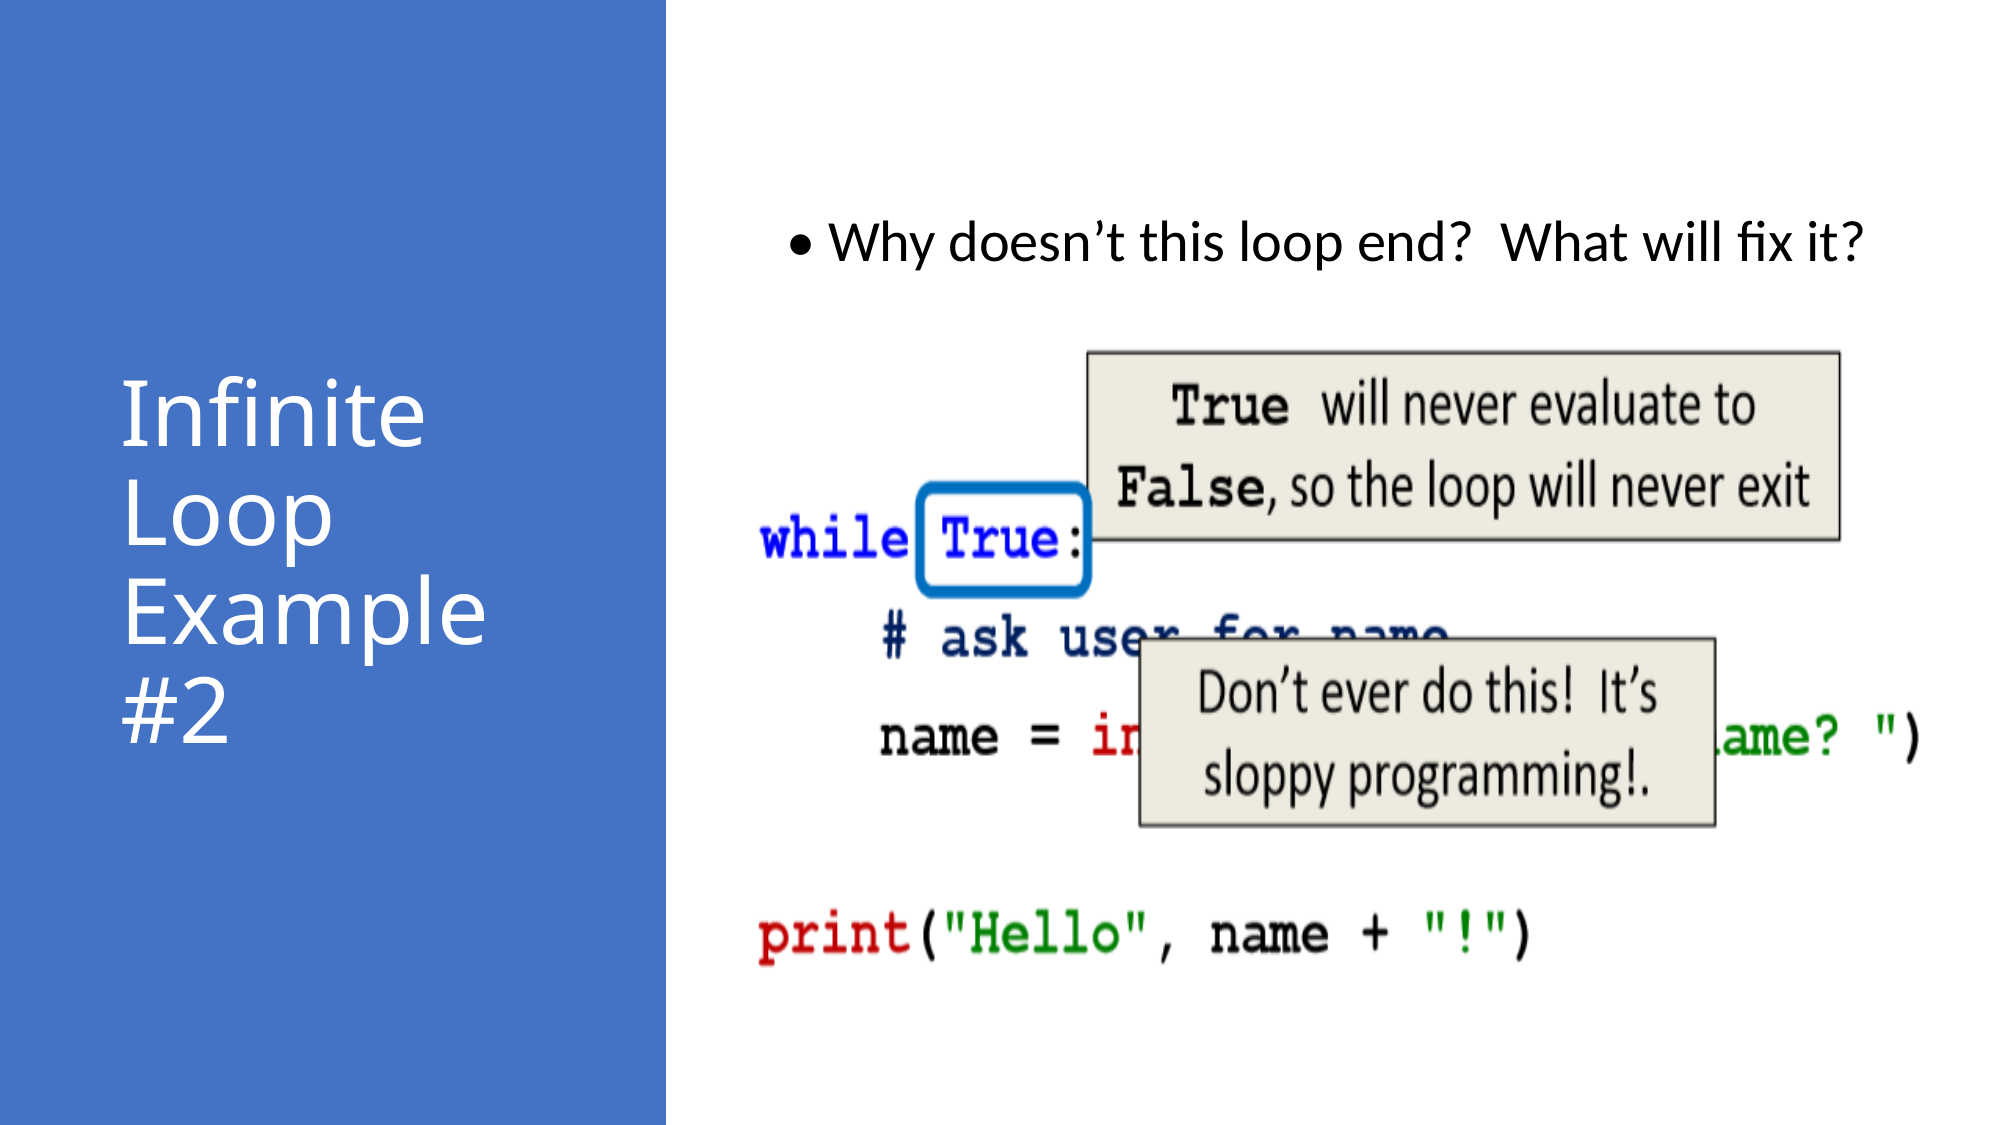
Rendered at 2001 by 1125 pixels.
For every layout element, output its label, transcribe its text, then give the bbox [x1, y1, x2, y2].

picture [720, 306, 1930, 1026]
text_box [0, 0, 667, 1125]
title Infinite Loop Example #2 [105, 104, 614, 1026]
list • Why doesn’t this loop end? What will fix it? [770, 104, 1895, 306]
